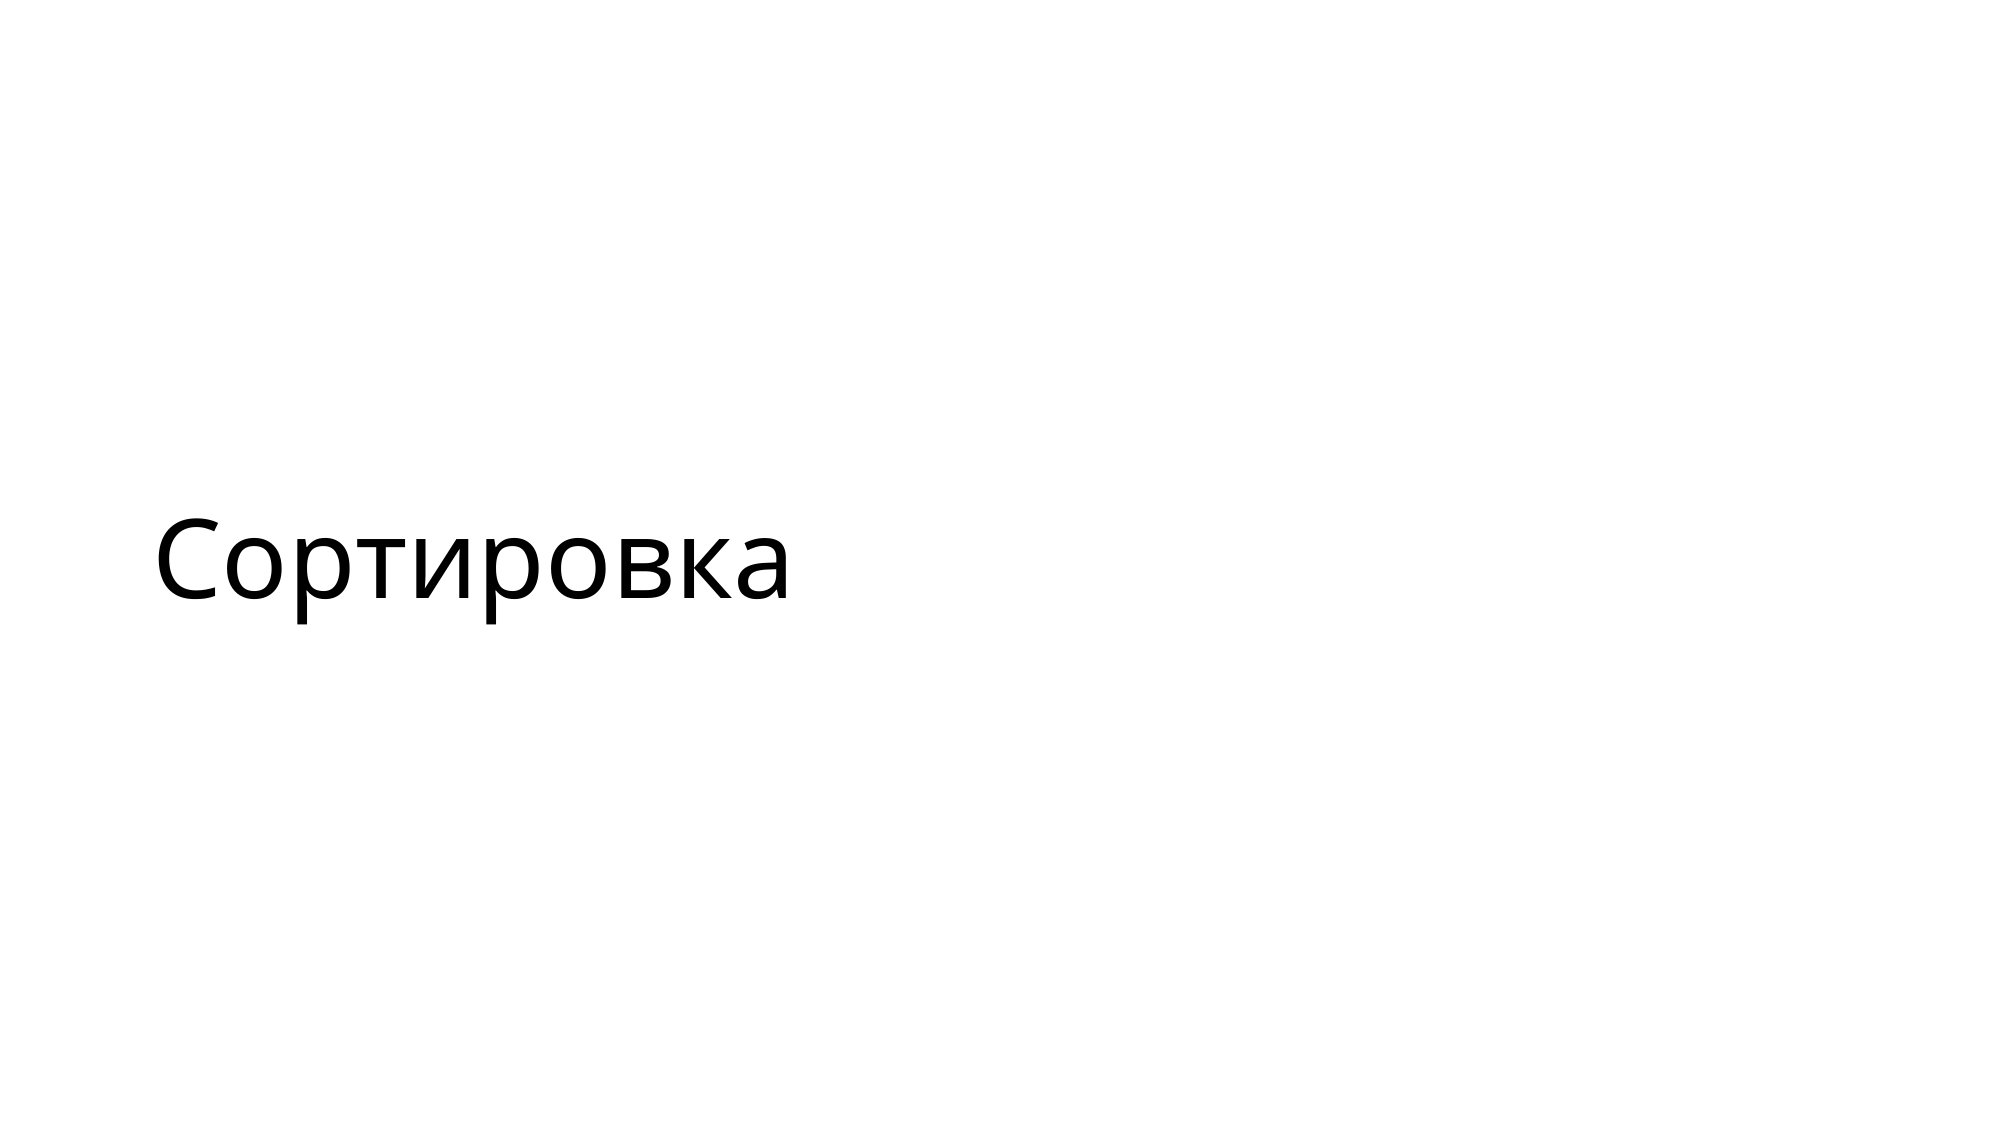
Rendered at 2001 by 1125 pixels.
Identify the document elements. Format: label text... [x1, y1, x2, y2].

title Сортировка [137, 495, 1863, 630]
